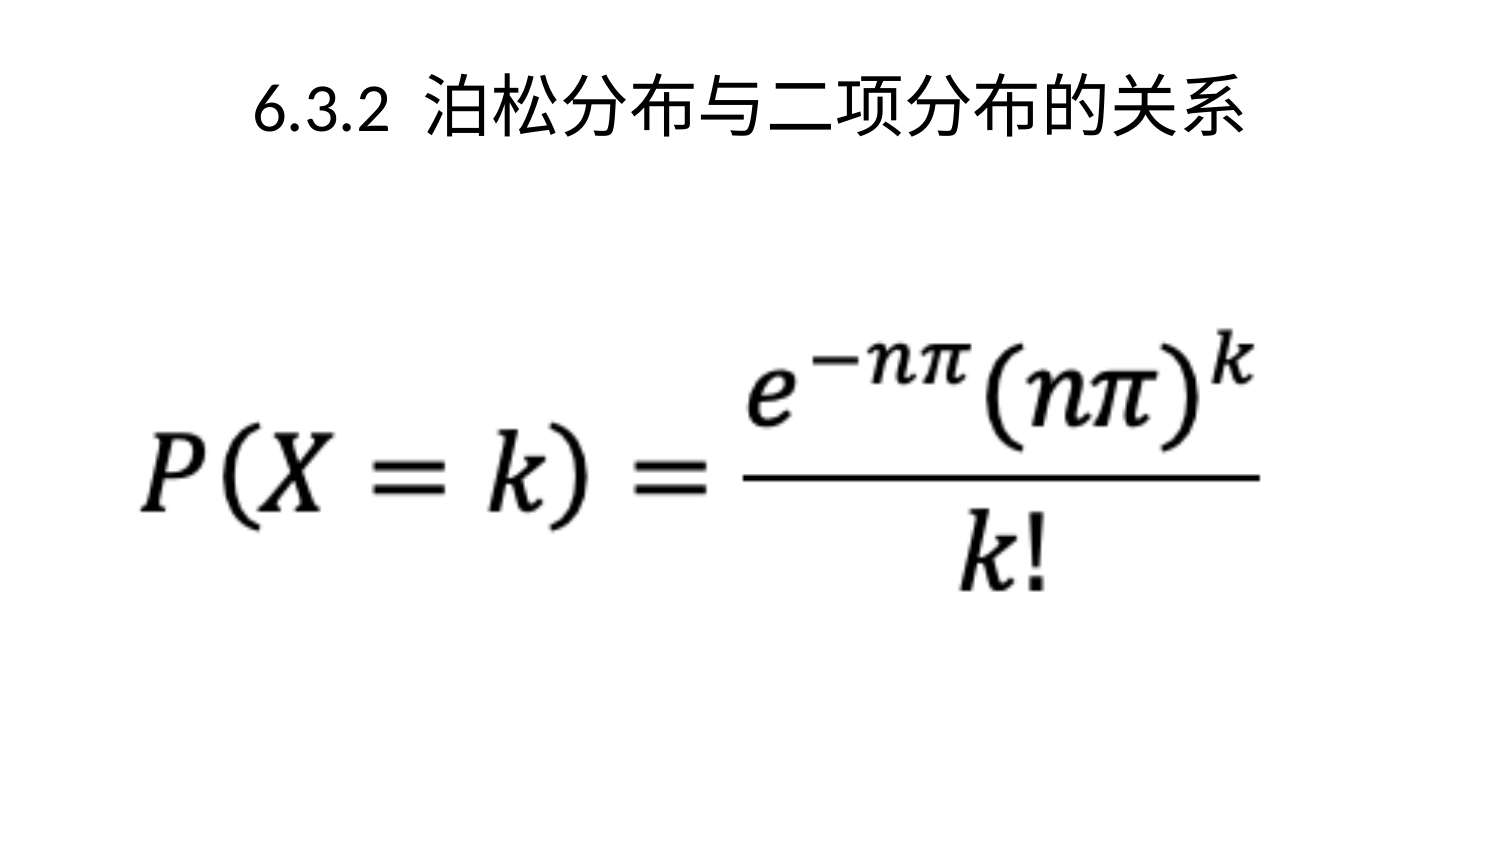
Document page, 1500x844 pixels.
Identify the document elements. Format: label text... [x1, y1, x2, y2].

title 6.3.2 泊松分布与二项分布的关系 [75, 33, 1425, 175]
picture [74, 214, 1426, 732]
